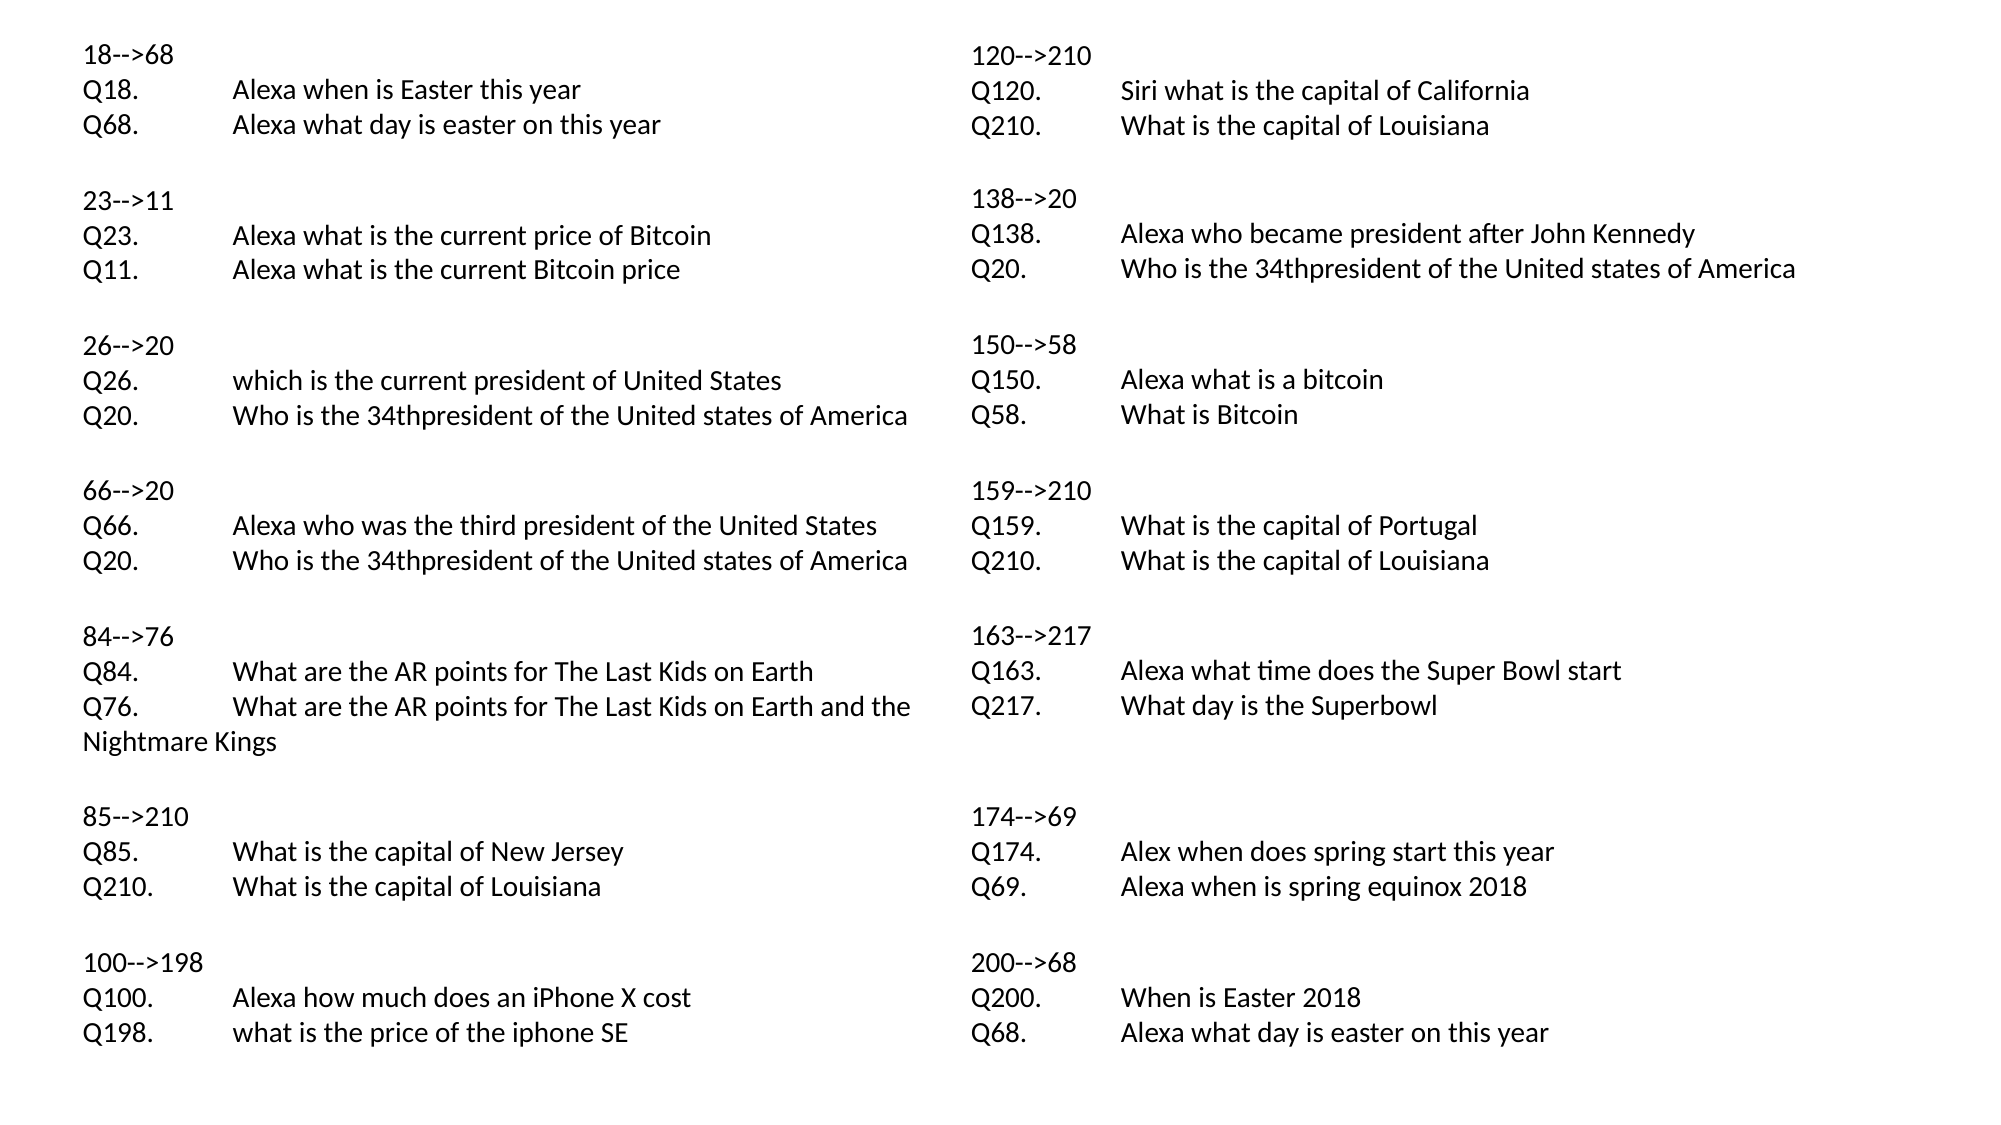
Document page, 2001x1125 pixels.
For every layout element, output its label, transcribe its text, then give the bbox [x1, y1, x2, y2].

text_box 150-->58 Q150. Alexa what is a bitcoin Q58. What is Bitcoin [955, 318, 1956, 438]
text_box 163-->217 Q163. Alexa what time does the Super Bowl start Q217. What day is the Superbowl [955, 609, 1956, 729]
text_box 174-->69 Q174. Alex when does spring start this year Q69. Alexa when is spring equinox 2018 [955, 790, 1956, 910]
text_box 66-->20 Q66. Alexa who was the third president of the United States Q20. Who is the 34thpresident of the United states of America [67, 464, 955, 584]
text_box 138-->20 Q138. Alexa who became president after John Kennedy Q20. Who is the 34thpresident of the United states of America [955, 172, 1956, 292]
text_box 120-->210 Q120. Siri what is the capital of California Q210. What is the capital of Louisiana [955, 28, 1956, 149]
text_box 23-->11 Q23. Alexa what is the current price of Bitcoin Q11. Alexa what is the current Bitcoin price [67, 173, 1068, 293]
text_box 84-->76 Q84. What are the AR points for The Last Kids on Earth Q76. What are the AR points for The Last Kids on Earth and the Nightmare Kings [67, 609, 1026, 765]
text_box 85-->210 Q85. What is the capital of New Jersey Q210. What is the capital of Louisiana [67, 790, 955, 910]
text_box 26-->20 Q26. which is the current president of United States Q20. Who is the 34thpresident of the United states of America [67, 318, 1132, 439]
text_box 100-->198 Q100. Alexa how much does an iPhone X cost Q198. what is the price of the iphone SE [67, 935, 955, 1056]
text_box 159-->210 Q159. What is the capital of Portugal Q210. What is the capital of Louisiana [955, 463, 1956, 584]
text_box 200-->68 Q200. When is Easter 2018 Q68. Alexa what day is easter on this year [955, 935, 1956, 1056]
text_box 18-->68 Q18. Alexa when is Easter this year Q68. Alexa what day is easter on this year [67, 27, 1068, 148]
